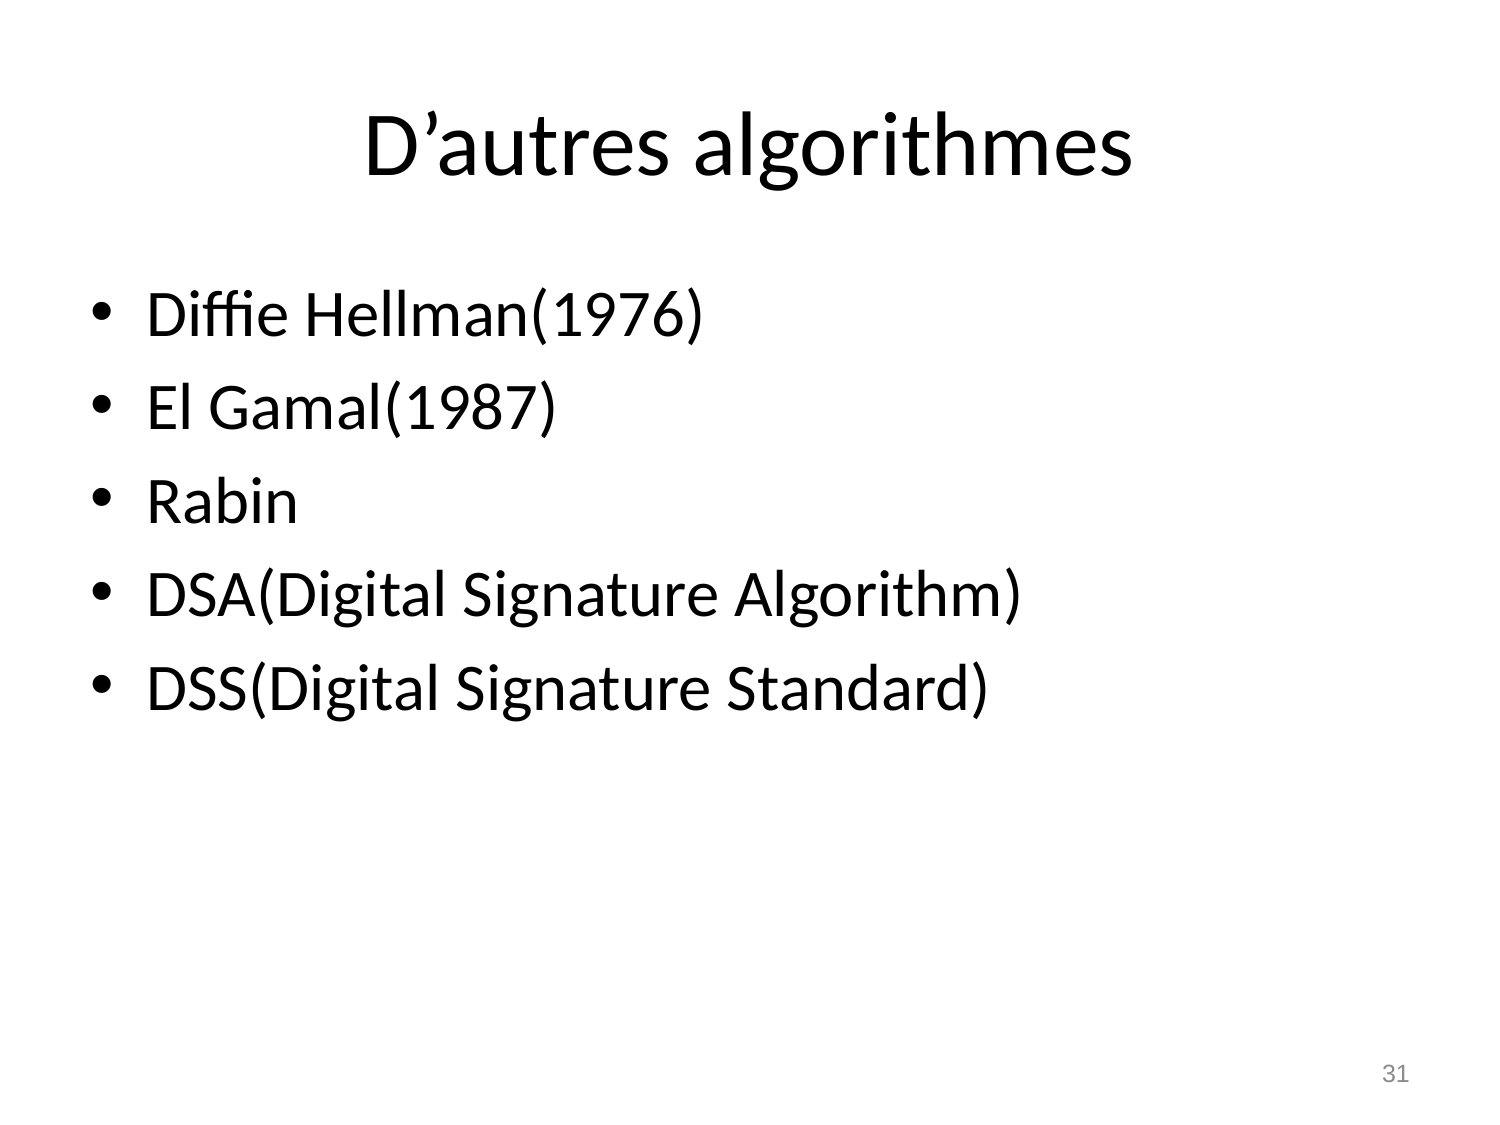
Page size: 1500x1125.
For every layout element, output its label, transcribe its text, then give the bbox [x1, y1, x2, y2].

title D’autres algorithmes [75, 45, 1425, 233]
slide_number 31 [1074, 1042, 1425, 1103]
list Diffie Hellman(1976) El Gamal(1987) Rabin DSA(Digital Signature Algorithm) DSS(Digital Signature Standard) [75, 262, 1425, 1005]
